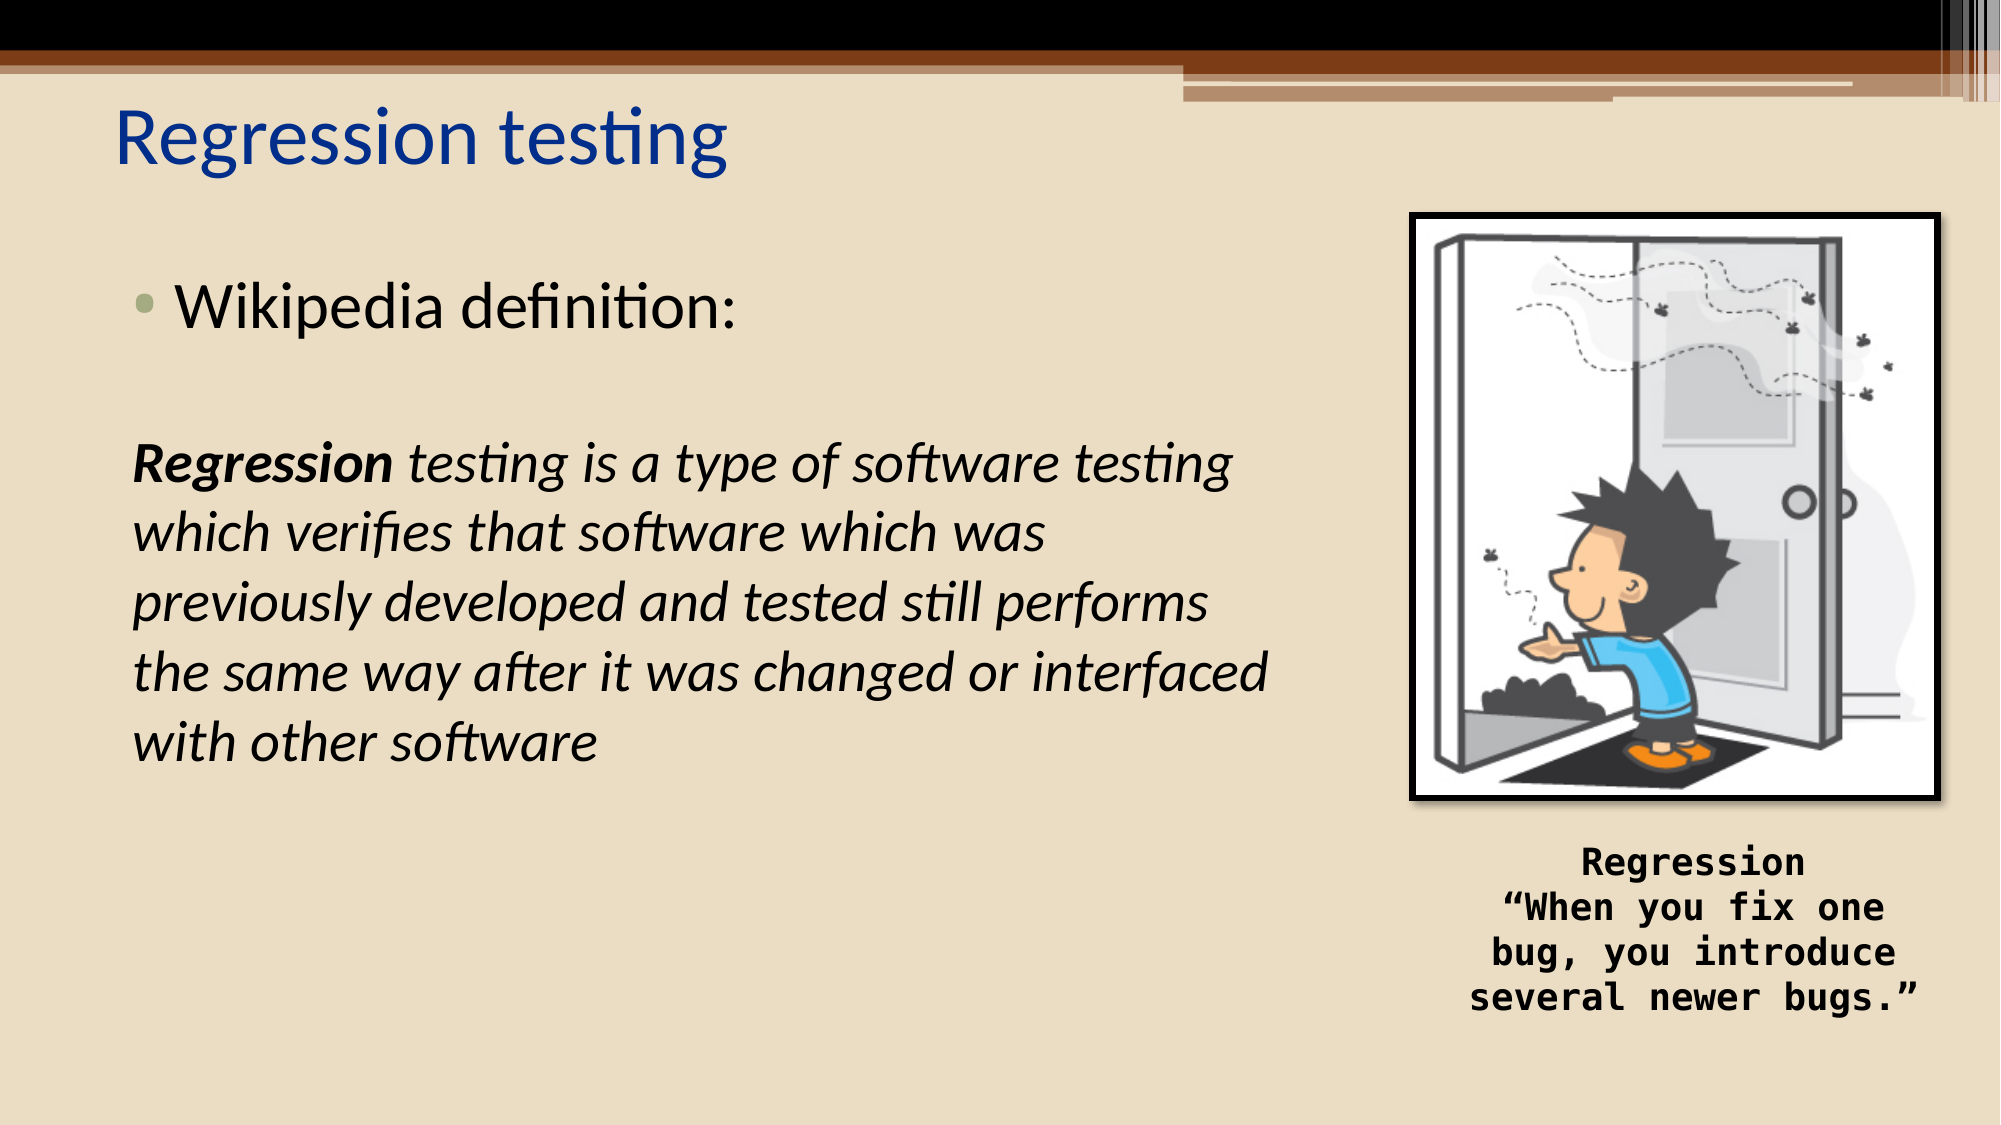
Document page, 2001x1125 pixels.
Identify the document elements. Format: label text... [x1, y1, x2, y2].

title Regression testing [99, 43, 1900, 219]
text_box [1415, 218, 1935, 1073]
list Wikipedia definition: Regression testing is a type of software testing which verifies that software which was previously developed and tested still performs the same way after it was changed or interfaced with other software [99, 253, 1300, 882]
